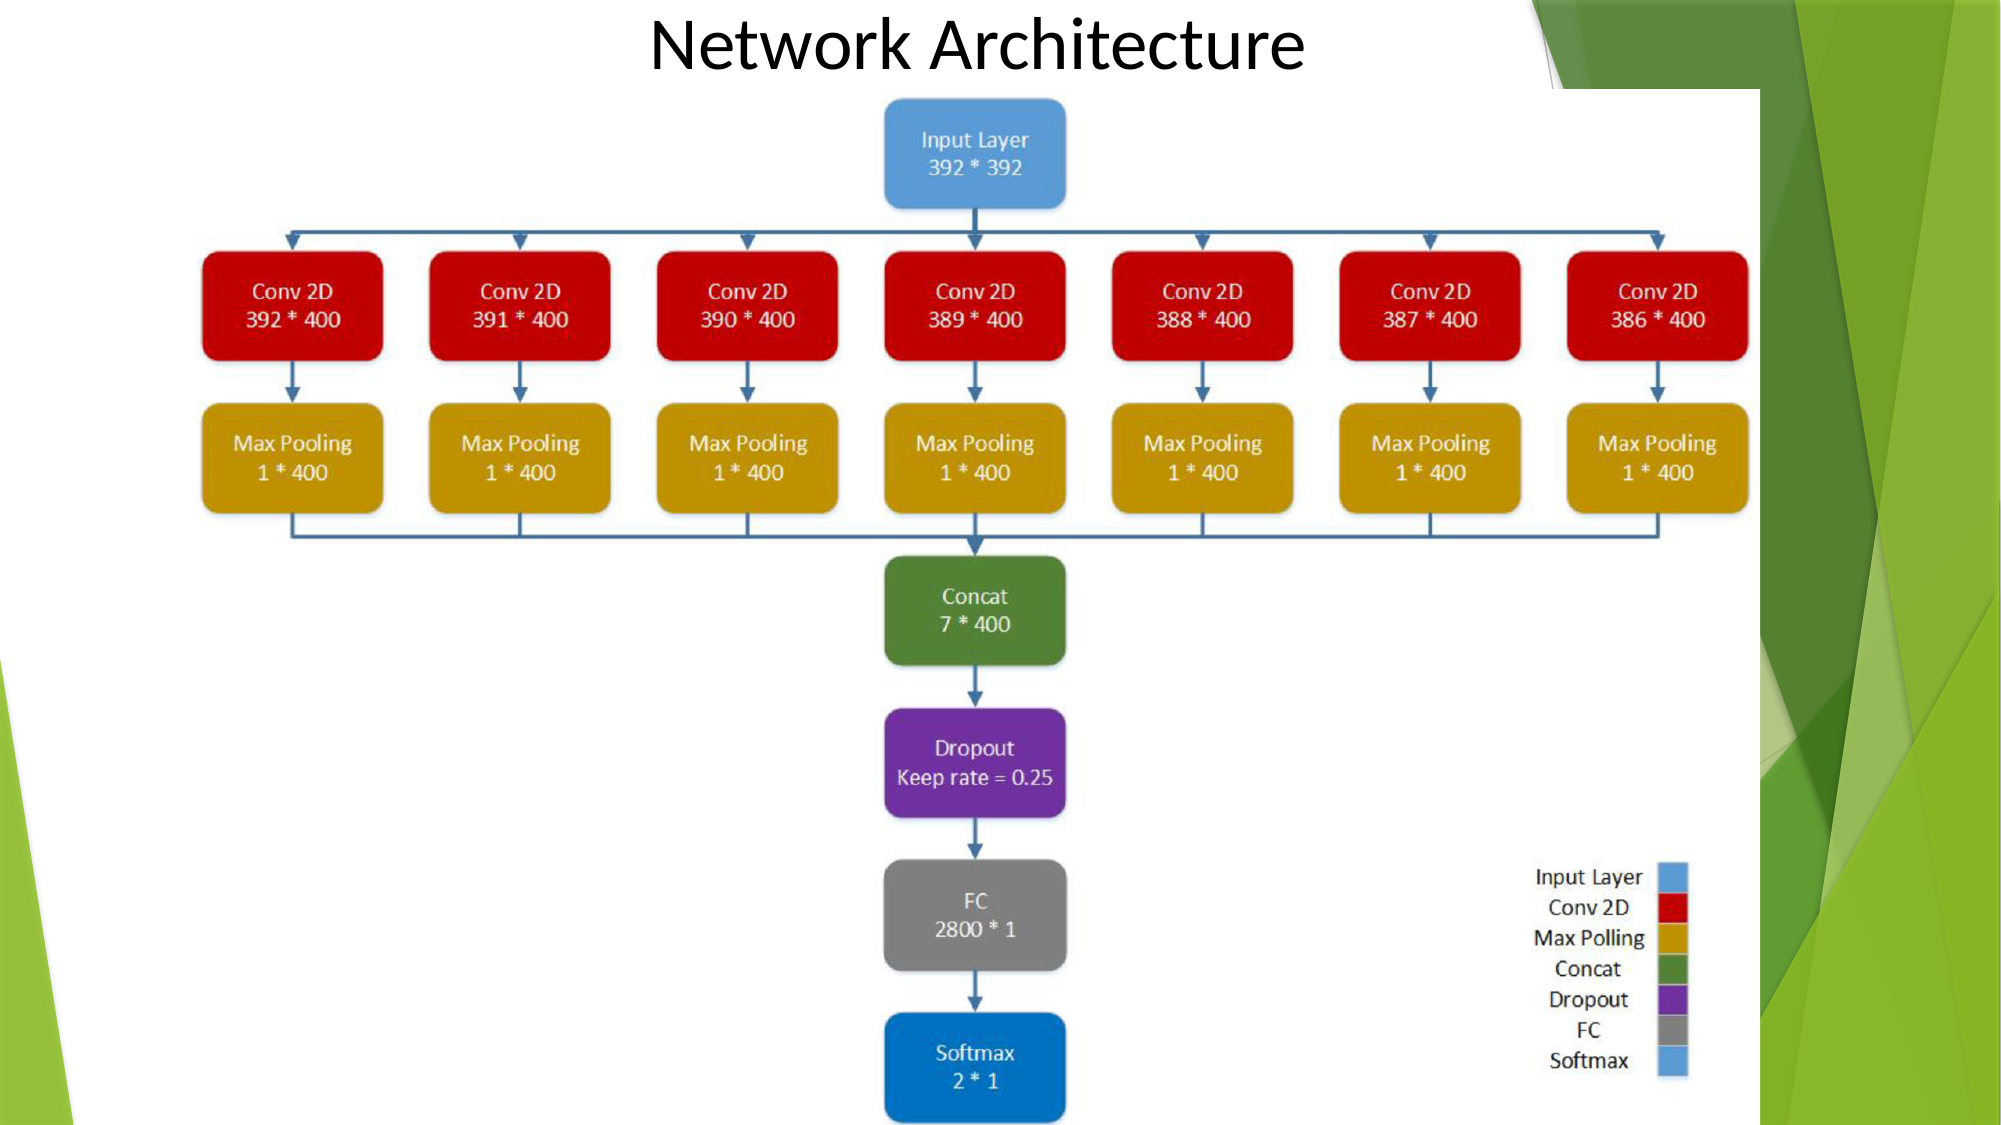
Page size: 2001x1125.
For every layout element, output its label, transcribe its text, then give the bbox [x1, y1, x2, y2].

title Network Architecture [634, 0, 2000, 98]
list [188, 89, 1761, 1125]
